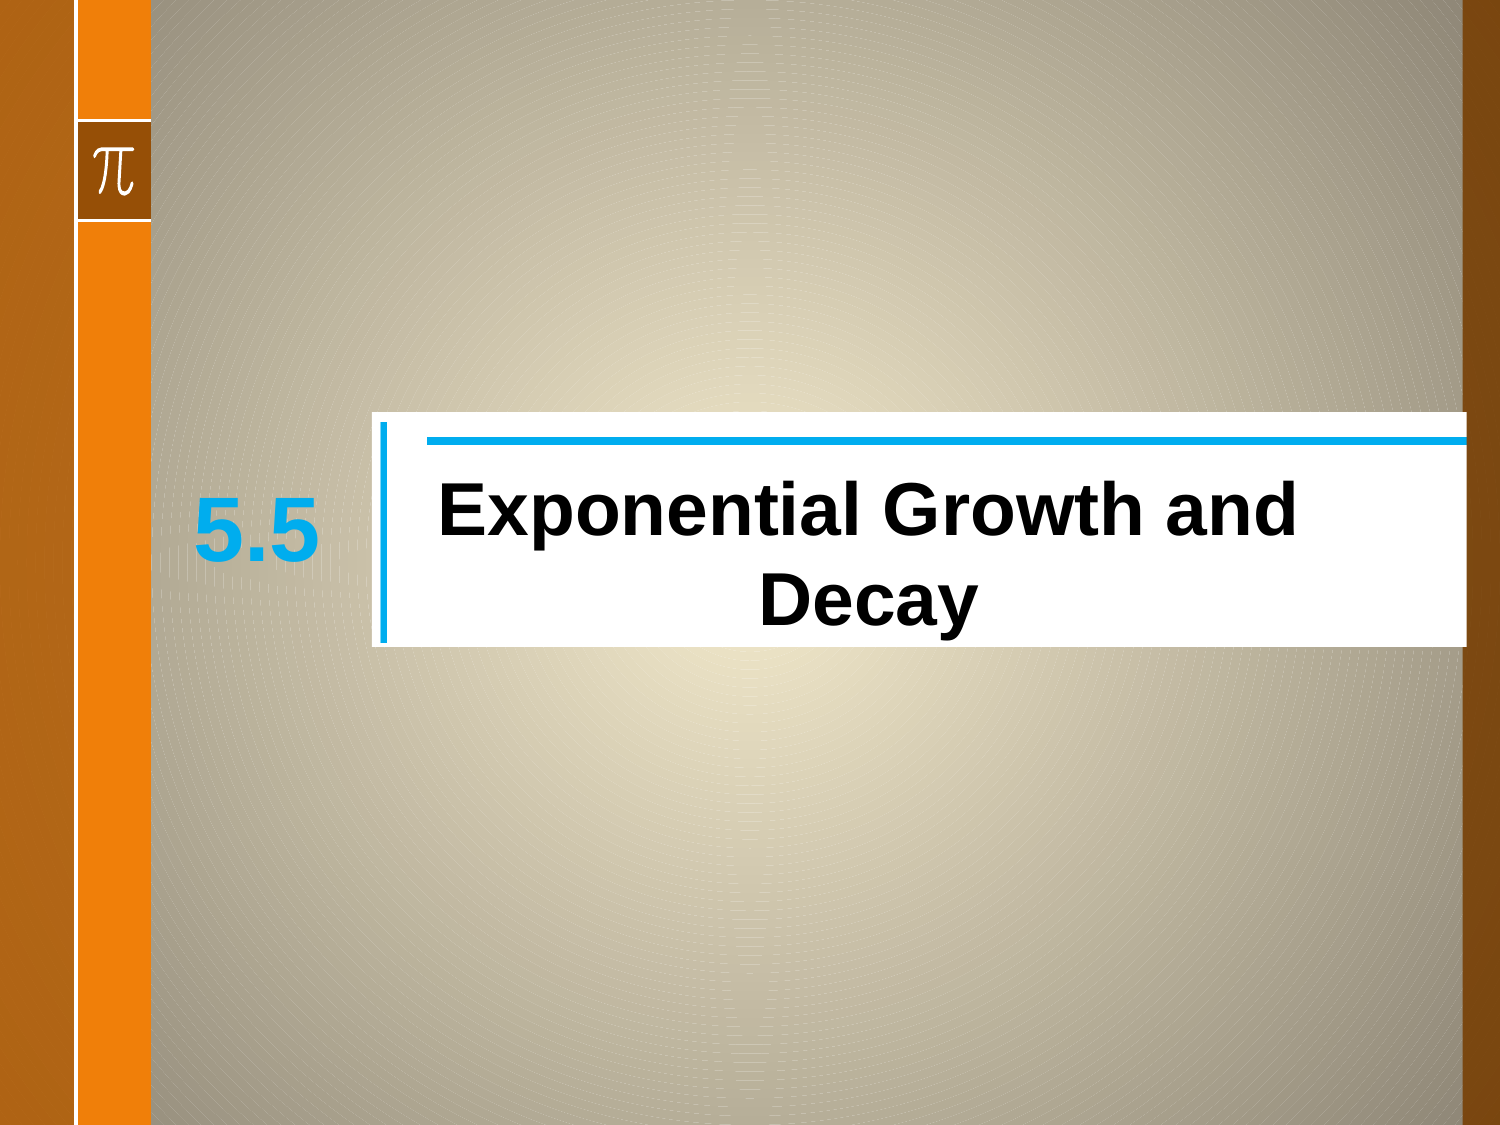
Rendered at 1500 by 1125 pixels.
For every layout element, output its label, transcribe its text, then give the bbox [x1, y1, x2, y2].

picture [371, 412, 1467, 647]
text_box Exponential Growth and Decay [312, 453, 1425, 648]
text_box 5.5 [178, 462, 336, 588]
